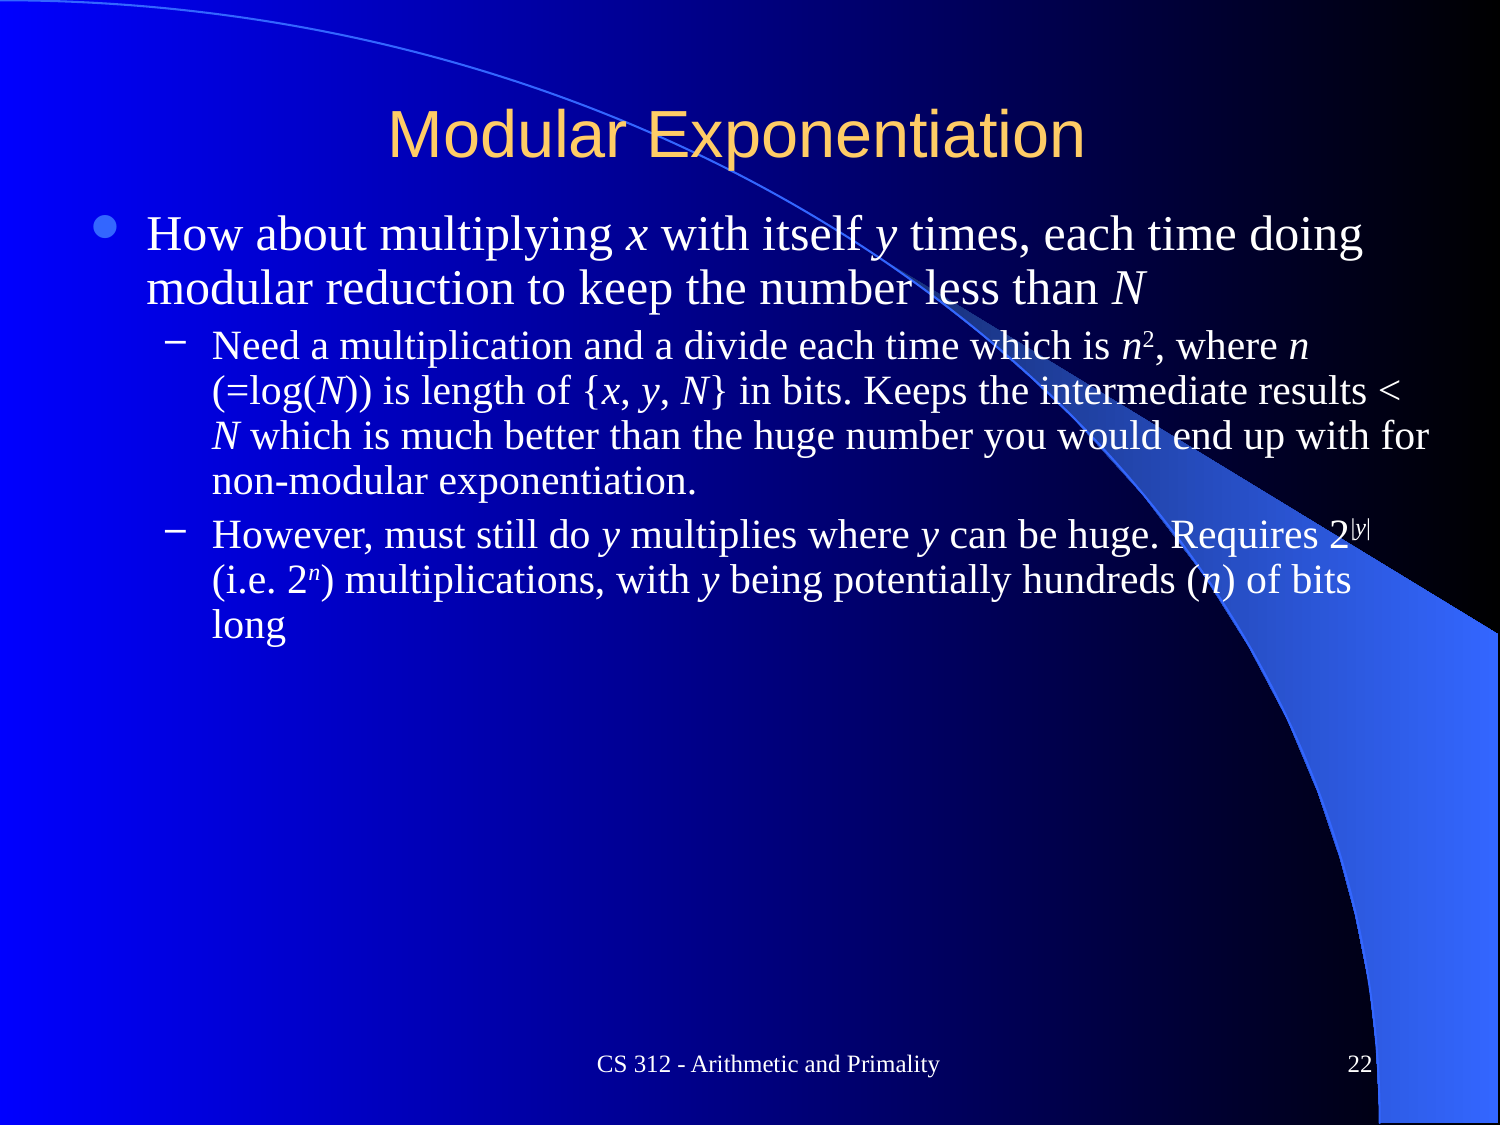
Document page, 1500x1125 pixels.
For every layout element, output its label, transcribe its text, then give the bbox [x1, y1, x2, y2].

slide_number 22 [1074, 1024, 1388, 1101]
list How about multiplying x with itself y times, each time doing modular reduction to keep the number less than N Need a multiplication and a divide each time which is n2, where n (=log(N)) is length of {x, y, N} in bits. Keeps the intermediate results < N which is much better than the huge number you would end up with for non-modular exponentiation. However, must still do y multiplies where y can be huge. Requires 2|y| (i.e. 2n) multiplications, with y being potentially hundreds (n) of bits long [74, 199, 1451, 1001]
title Modular Exponentiation [99, 62, 1376, 199]
footer CS 312 - Arithmetic and Primality [474, 1024, 1063, 1101]
